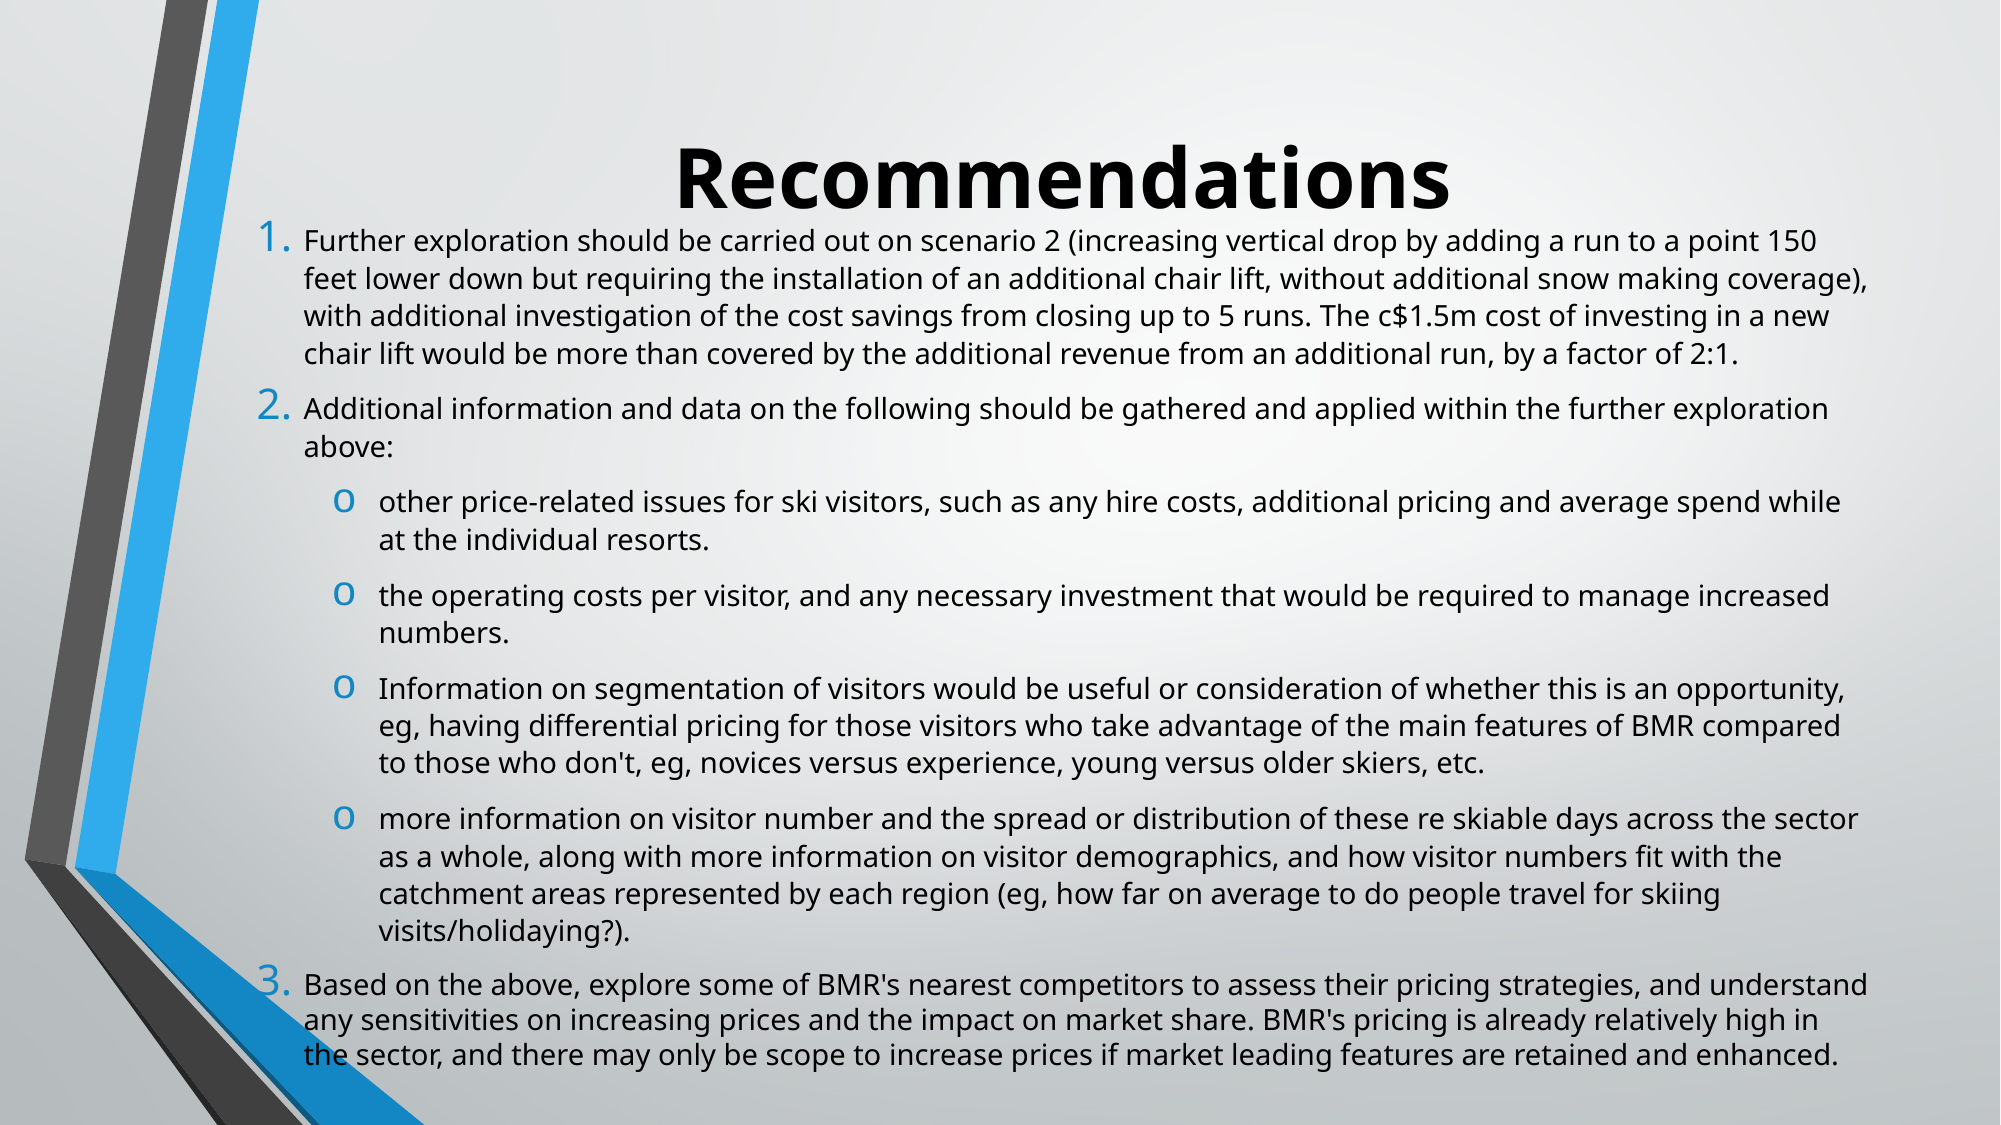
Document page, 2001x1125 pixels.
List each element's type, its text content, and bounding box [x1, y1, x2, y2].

title Recommendations [241, 31, 1886, 319]
list Further exploration should be carried out on scenario 2 (increasing vertical drop by adding a run to a point 150 feet lower down but requiring the installation of an additional chair lift, without additional snow making coverage), with additional investigation of the cost savings from closing up to 5 runs. The c$1.5m cost of investing in a new chair lift would be more than covered by the additional revenue from an additional run, by a factor of 2:1. Additional information and data on the following should be gathered and applied within the further exploration above: other price-related issues for ski visitors, such as any hire costs, additional pricing and average spend while at the individual resorts. the operating costs per visitor, and any necessary investment that would be required to manage increased numbers. Information on segmentation of visitors would be useful or consideration of whether this is an opportunity, eg, having differential pricing for those visitors who take advantage of the main features of BMR compared to those who don't, eg, novices versus experience, young versus older skiers, etc. more information on visitor number and the spread or distribution of these re skiable days across the sector as a whole, along with more information on visitor demographics, and how visitor numbers fit with the catchment areas represented by each region (eg, how far on average to do people travel for skiing visits/holidaying?). Based on the above, explore some of BMR's nearest competitors to assess their pricing strategies, and understand any sensitivities on increasing prices and the impact on market share. BMR's pricing is already relatively high in the sector, and there may only be scope to increase prices if market leading features are retained and enhanced. [241, 389, 1886, 902]
